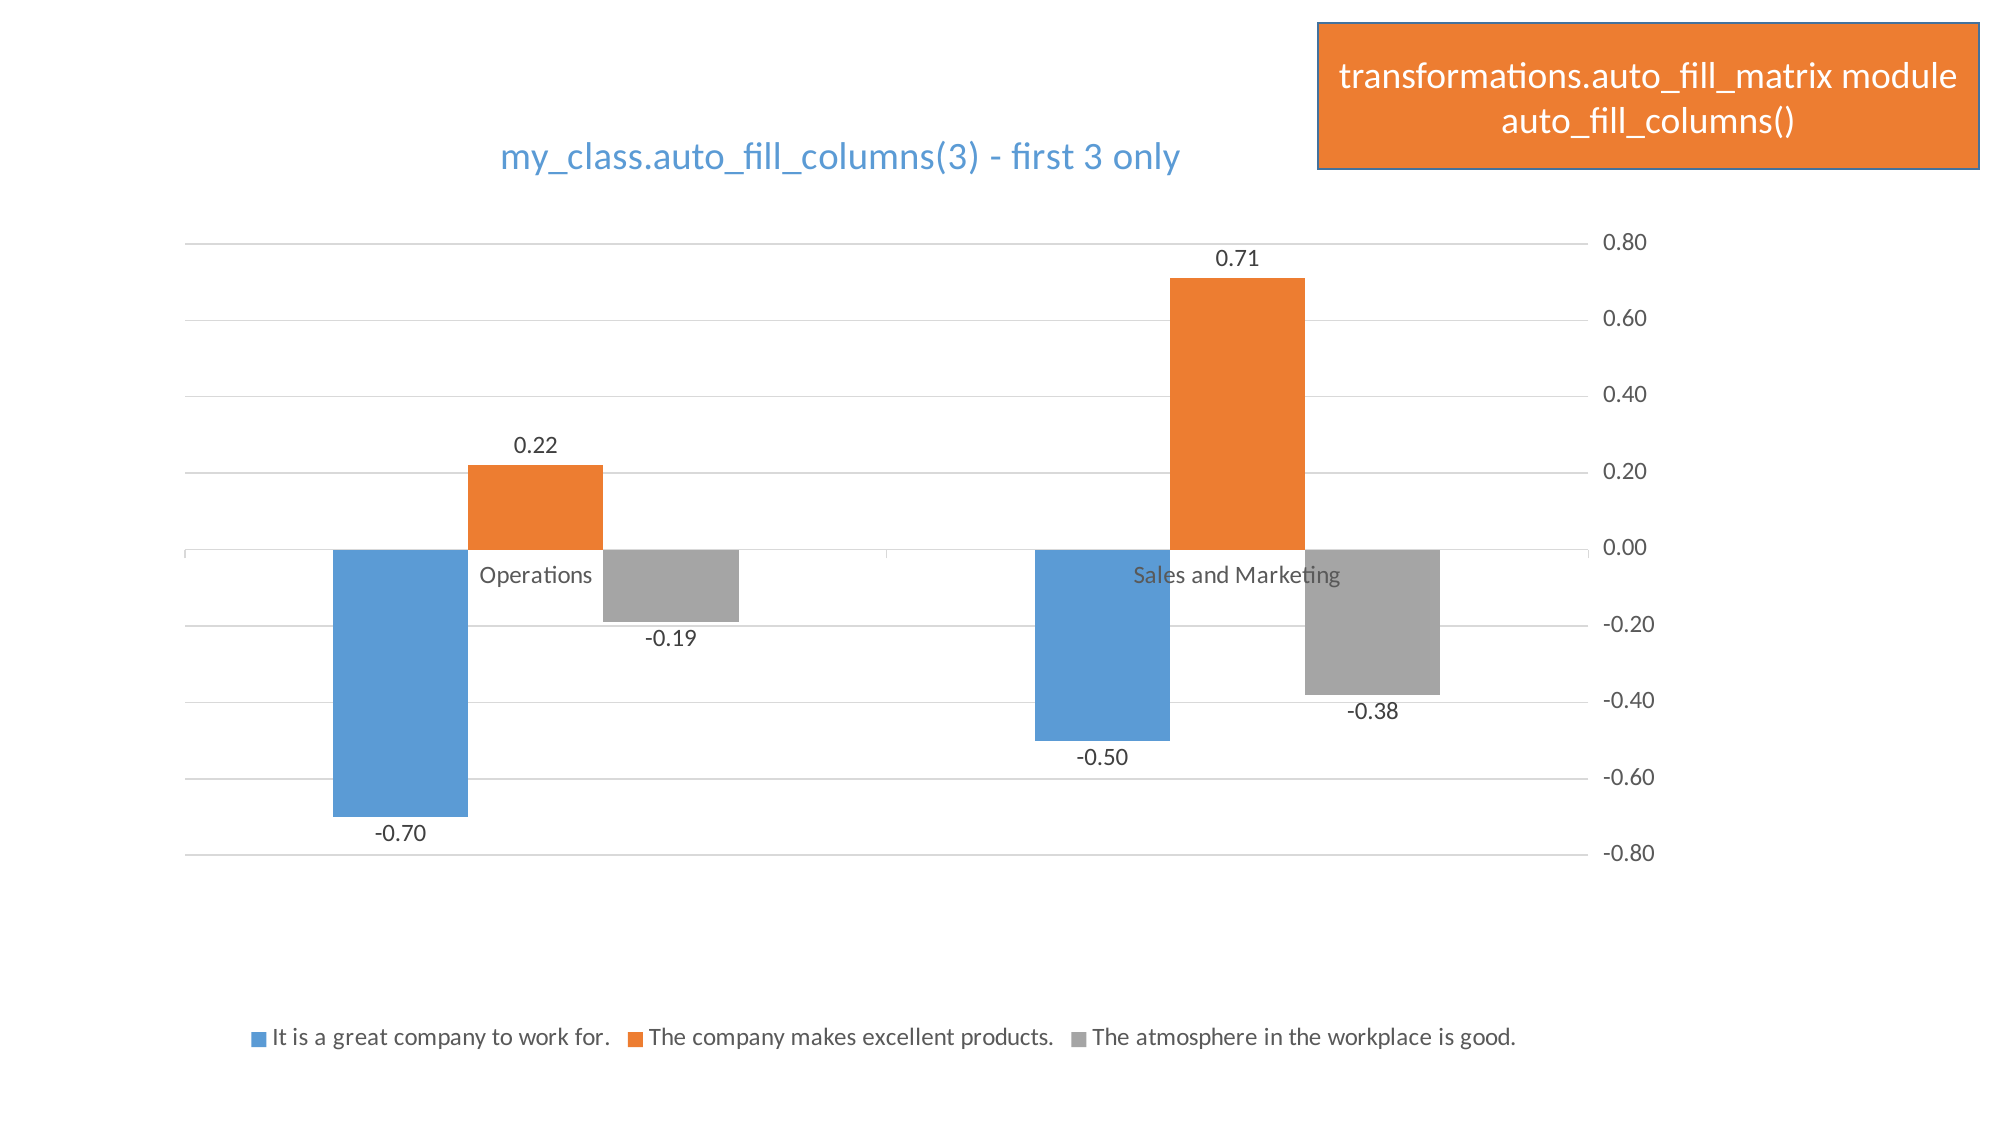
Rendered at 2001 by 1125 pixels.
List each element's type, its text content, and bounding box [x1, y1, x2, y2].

text_box transformations.auto_fill_matrix module auto_fill_columns() [1317, 22, 1980, 170]
chart [102, 118, 1667, 1059]
